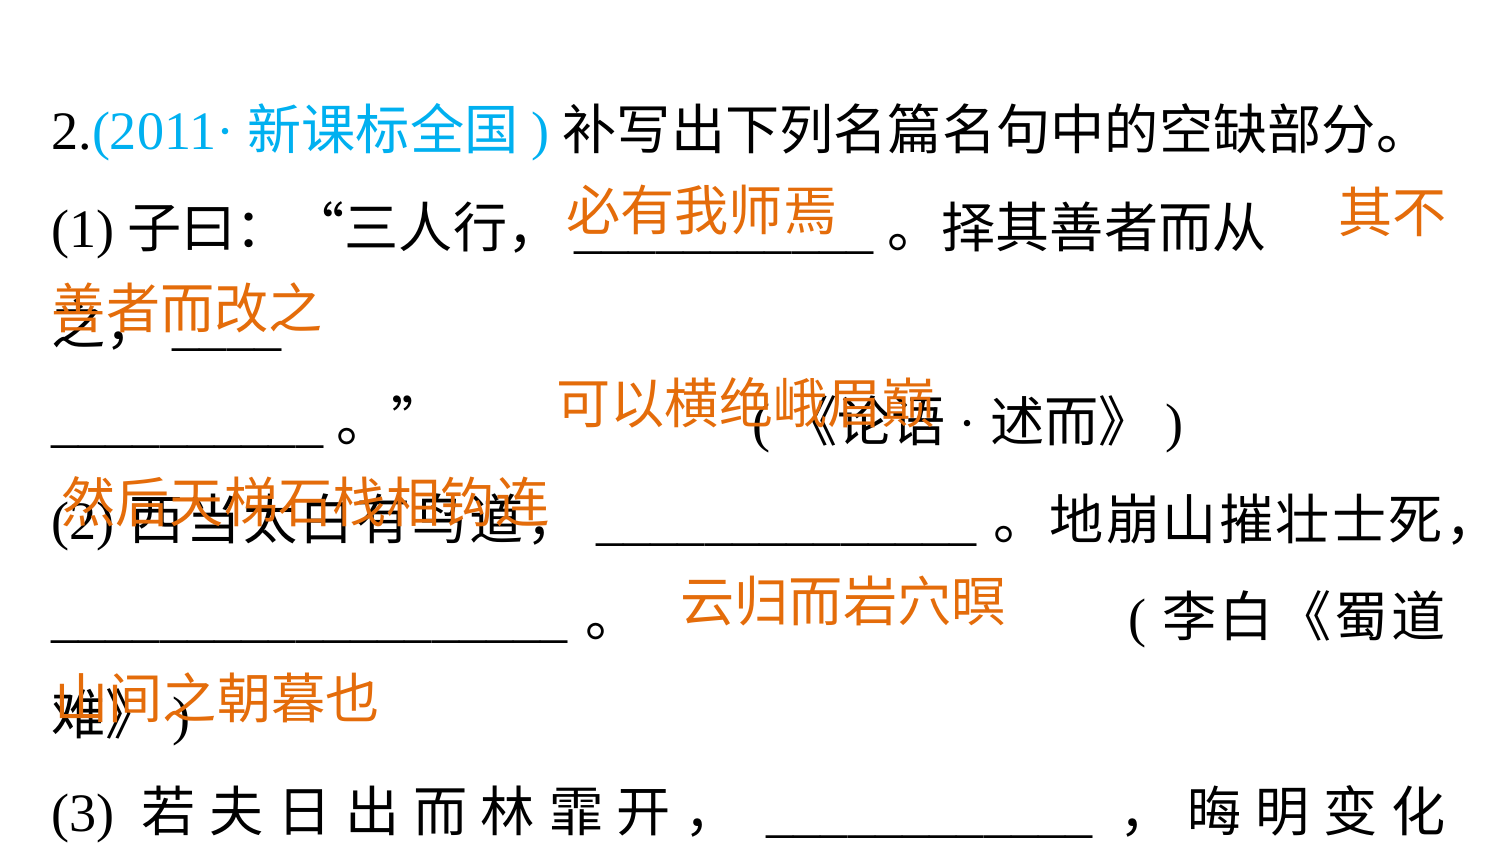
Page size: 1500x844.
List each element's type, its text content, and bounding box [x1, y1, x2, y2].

text_box 必有我师焉 [551, 169, 853, 249]
text_box 山间之朝暮也 [39, 656, 395, 737]
text_box 可以横绝峨眉巅 [541, 362, 952, 442]
text_box 云归而岩穴暝 [665, 559, 1021, 640]
text_box 善者而改之 [37, 266, 338, 347]
text_box 2.(2011·新课标全国)补写出下列名篇名句中的空缺部分。 (1)子曰：“三人行，___________。择其善者而从之，____ __________。” (《论语·述而》) (2)西当太白有鸟道，______________。地崩山摧壮士死，___________________。 (李白《蜀道难》) (3)若夫日出而林霏开，____________，晦明变化者，____________。 (欧阳修《醉翁亭记》) [36, 55, 1461, 844]
text_box 然后天梯石栈相钩连 [46, 460, 565, 541]
text_box 其不 [1323, 170, 1463, 251]
